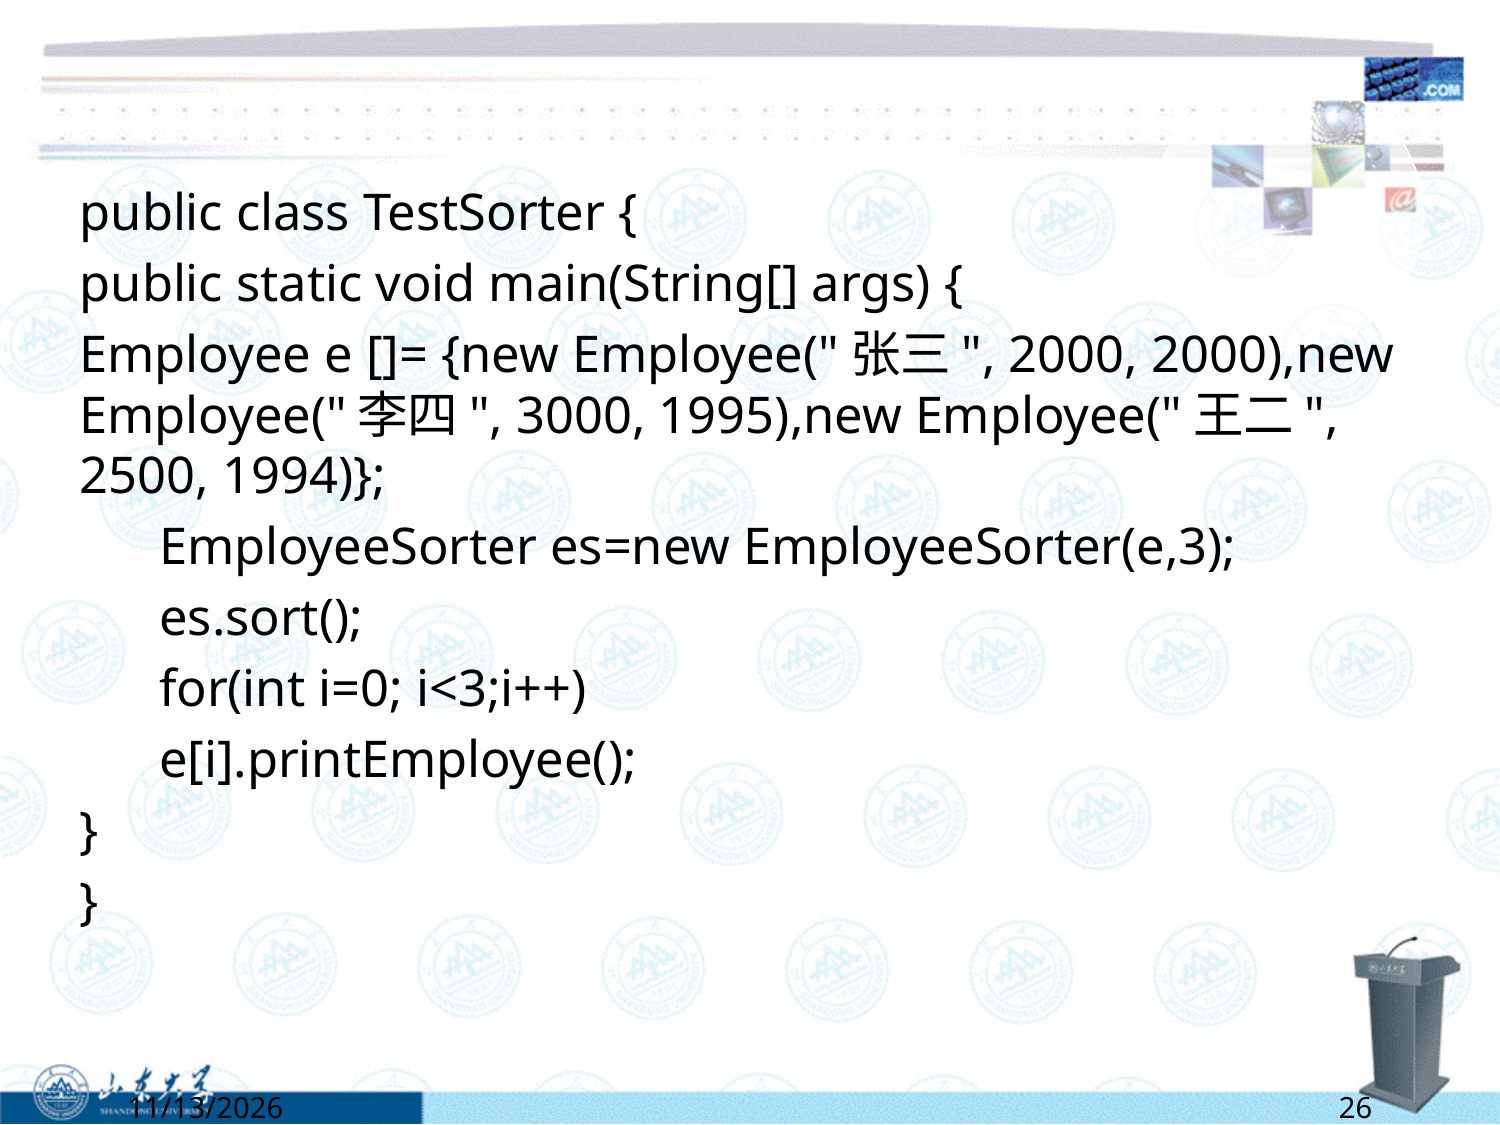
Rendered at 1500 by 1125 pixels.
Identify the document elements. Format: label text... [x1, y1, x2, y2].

list public class TestSorter { public static void main(String[] args) { Employee e []= {new Employee("张三", 2000, 2000),new Employee("李四", 3000, 1995),new Employee("王二", 2500, 1994)}; EmployeeSorter es=new EmployeeSorter(e,3); es.sort(); for(int i=0; i<3;i++) e[i].printEmployee(); } } [64, 172, 1424, 941]
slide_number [112, 1082, 425, 1125]
picture [0, 1, 1500, 1124]
slide_number 26 [1074, 1082, 1388, 1125]
